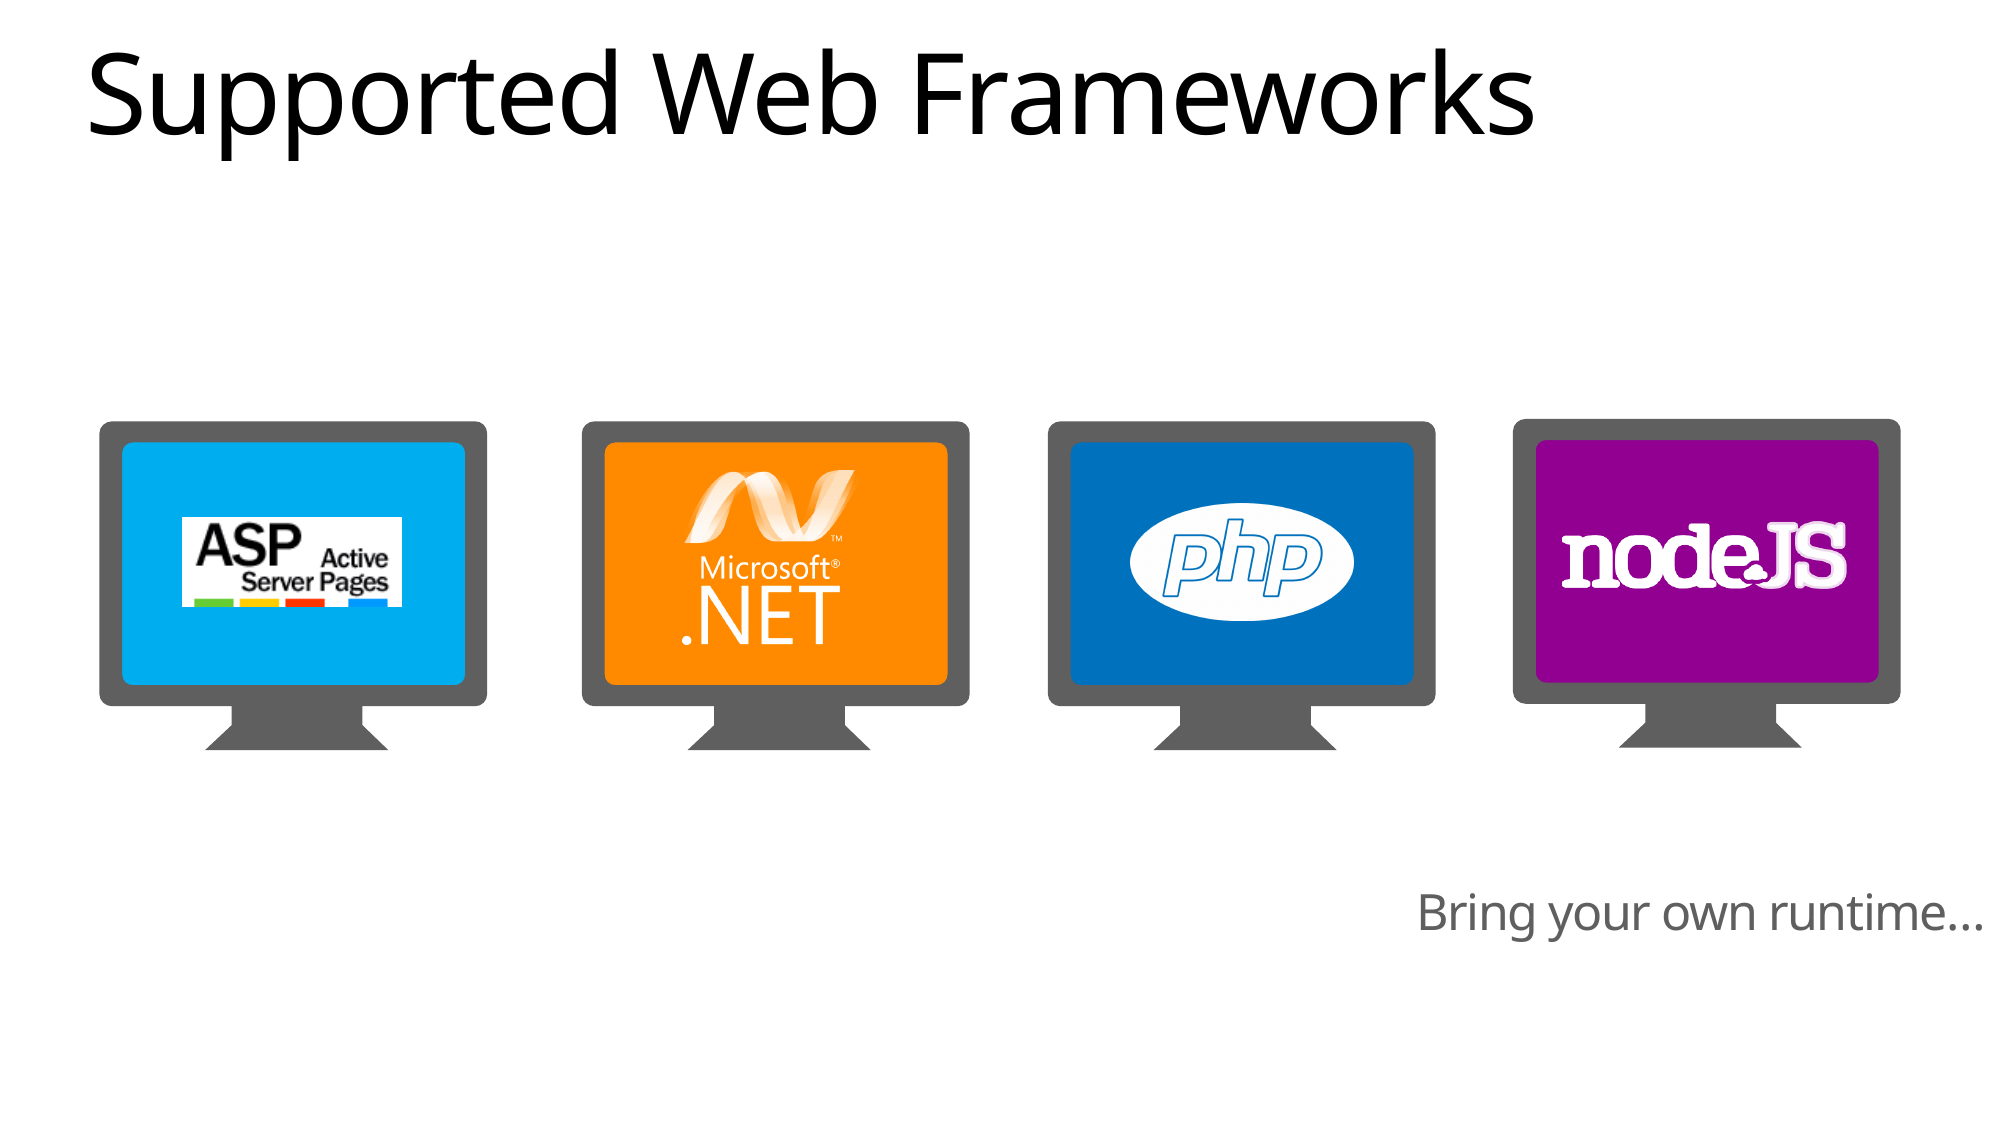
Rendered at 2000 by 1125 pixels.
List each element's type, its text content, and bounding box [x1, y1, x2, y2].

picture [183, 518, 401, 606]
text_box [1047, 421, 1436, 751]
title Supported Web Frameworks [85, 37, 1914, 161]
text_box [581, 421, 970, 751]
text_box Bring your own runtime… [1416, 880, 1987, 941]
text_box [1512, 418, 1901, 748]
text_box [99, 421, 488, 751]
